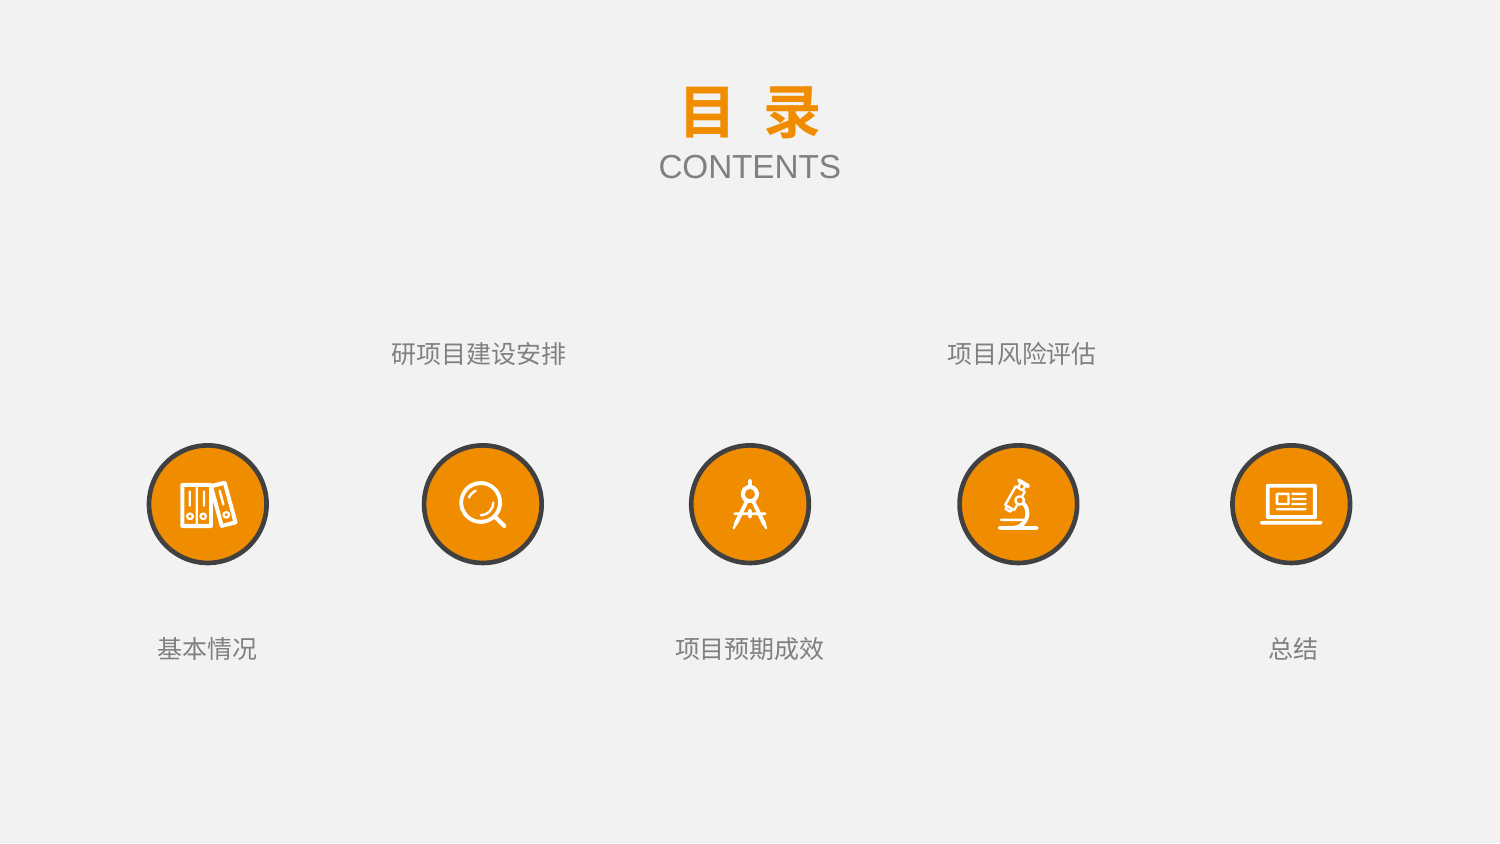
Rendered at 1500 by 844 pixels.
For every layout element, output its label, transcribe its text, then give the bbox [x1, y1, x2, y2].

text_box [459, 481, 506, 529]
text_box 总结 [1253, 625, 1334, 671]
text_box 基本情况 [114, 625, 302, 671]
text_box 目 录 CONTENTS [628, 67, 872, 192]
text_box [689, 443, 811, 566]
text_box [732, 479, 768, 530]
text_box [998, 478, 1039, 530]
text_box [421, 443, 544, 566]
text_box [180, 480, 238, 529]
text_box 研项目建设安排 [376, 330, 582, 376]
text_box 项目风险评估 [932, 330, 1113, 376]
text_box [146, 443, 269, 566]
text_box [957, 443, 1080, 566]
text_box [1230, 443, 1353, 566]
text_box 项目预期成效 [660, 625, 840, 671]
text_box [1260, 483, 1323, 525]
